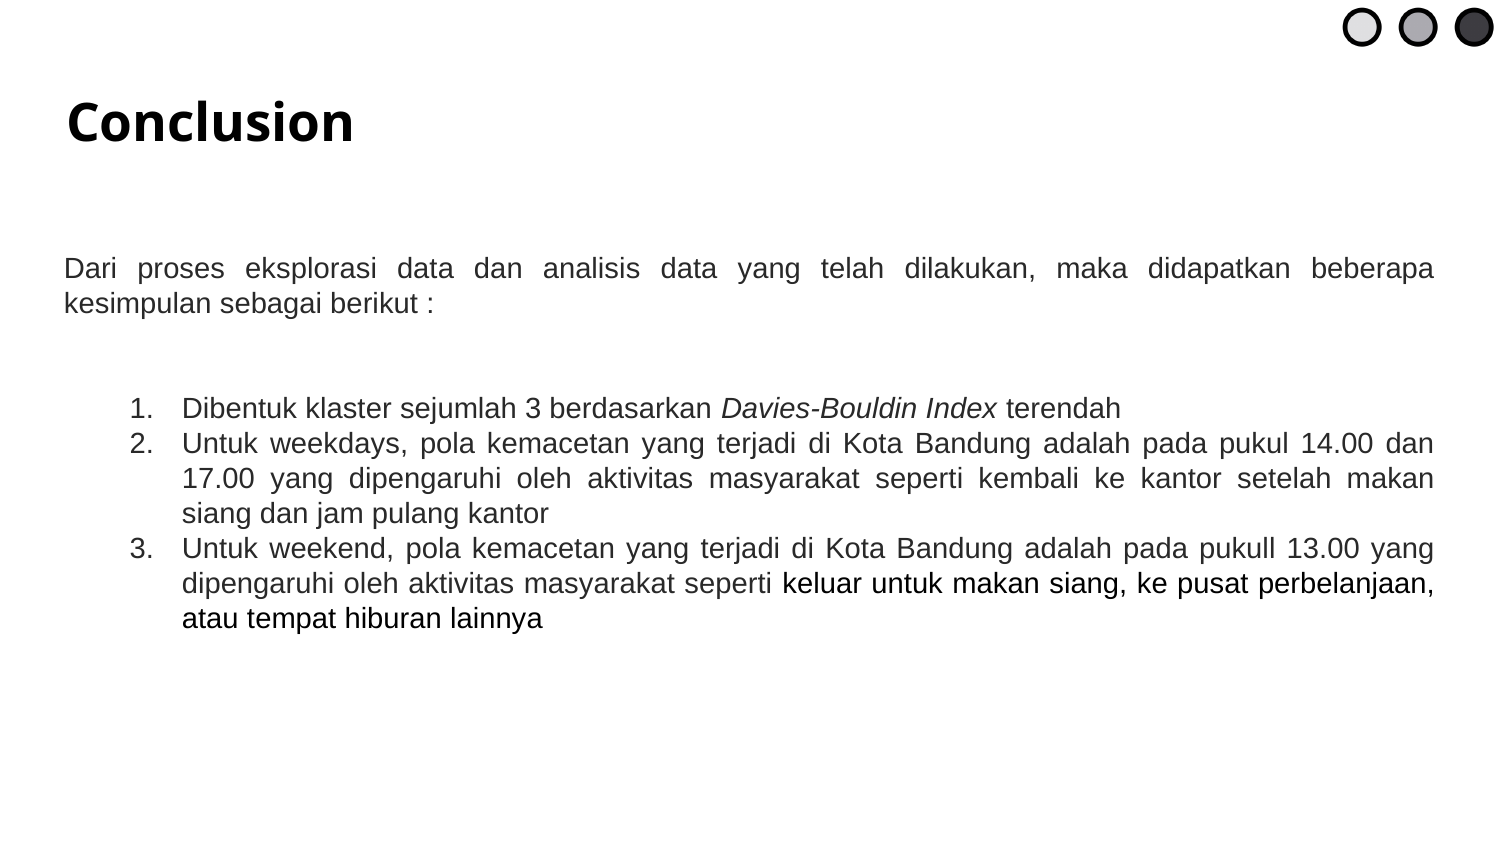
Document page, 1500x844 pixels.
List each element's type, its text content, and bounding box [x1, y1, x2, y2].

picture [1340, 0, 1496, 105]
text_box Conclusion [51, 72, 1098, 167]
text_box Dari proses eksplorasi data dan analisis data yang telah dilakukan, maka didapatkan beberapa kesimpulan sebagai berikut : Dibentuk klaster sejumlah 3 berdasarkan Davies-Bouldin Index terendah Untuk weekdays, pola kemacetan yang terjadi di Kota Bandung adalah pada pukul 14.00 dan 17.00 yang dipengaruhi oleh aktivitas masyarakat seperti kembali ke kantor setelah makan siang dan jam pulang kantor Untuk weekend, pola kemacetan yang terjadi di Kota Bandung adalah pada pukull 13.00 yang dipengaruhi oleh aktivitas masyarakat seperti keluar untuk makan siang, ke pusat perbelanjaan, atau tempat hiburan lainnya [48, 234, 1452, 300]
